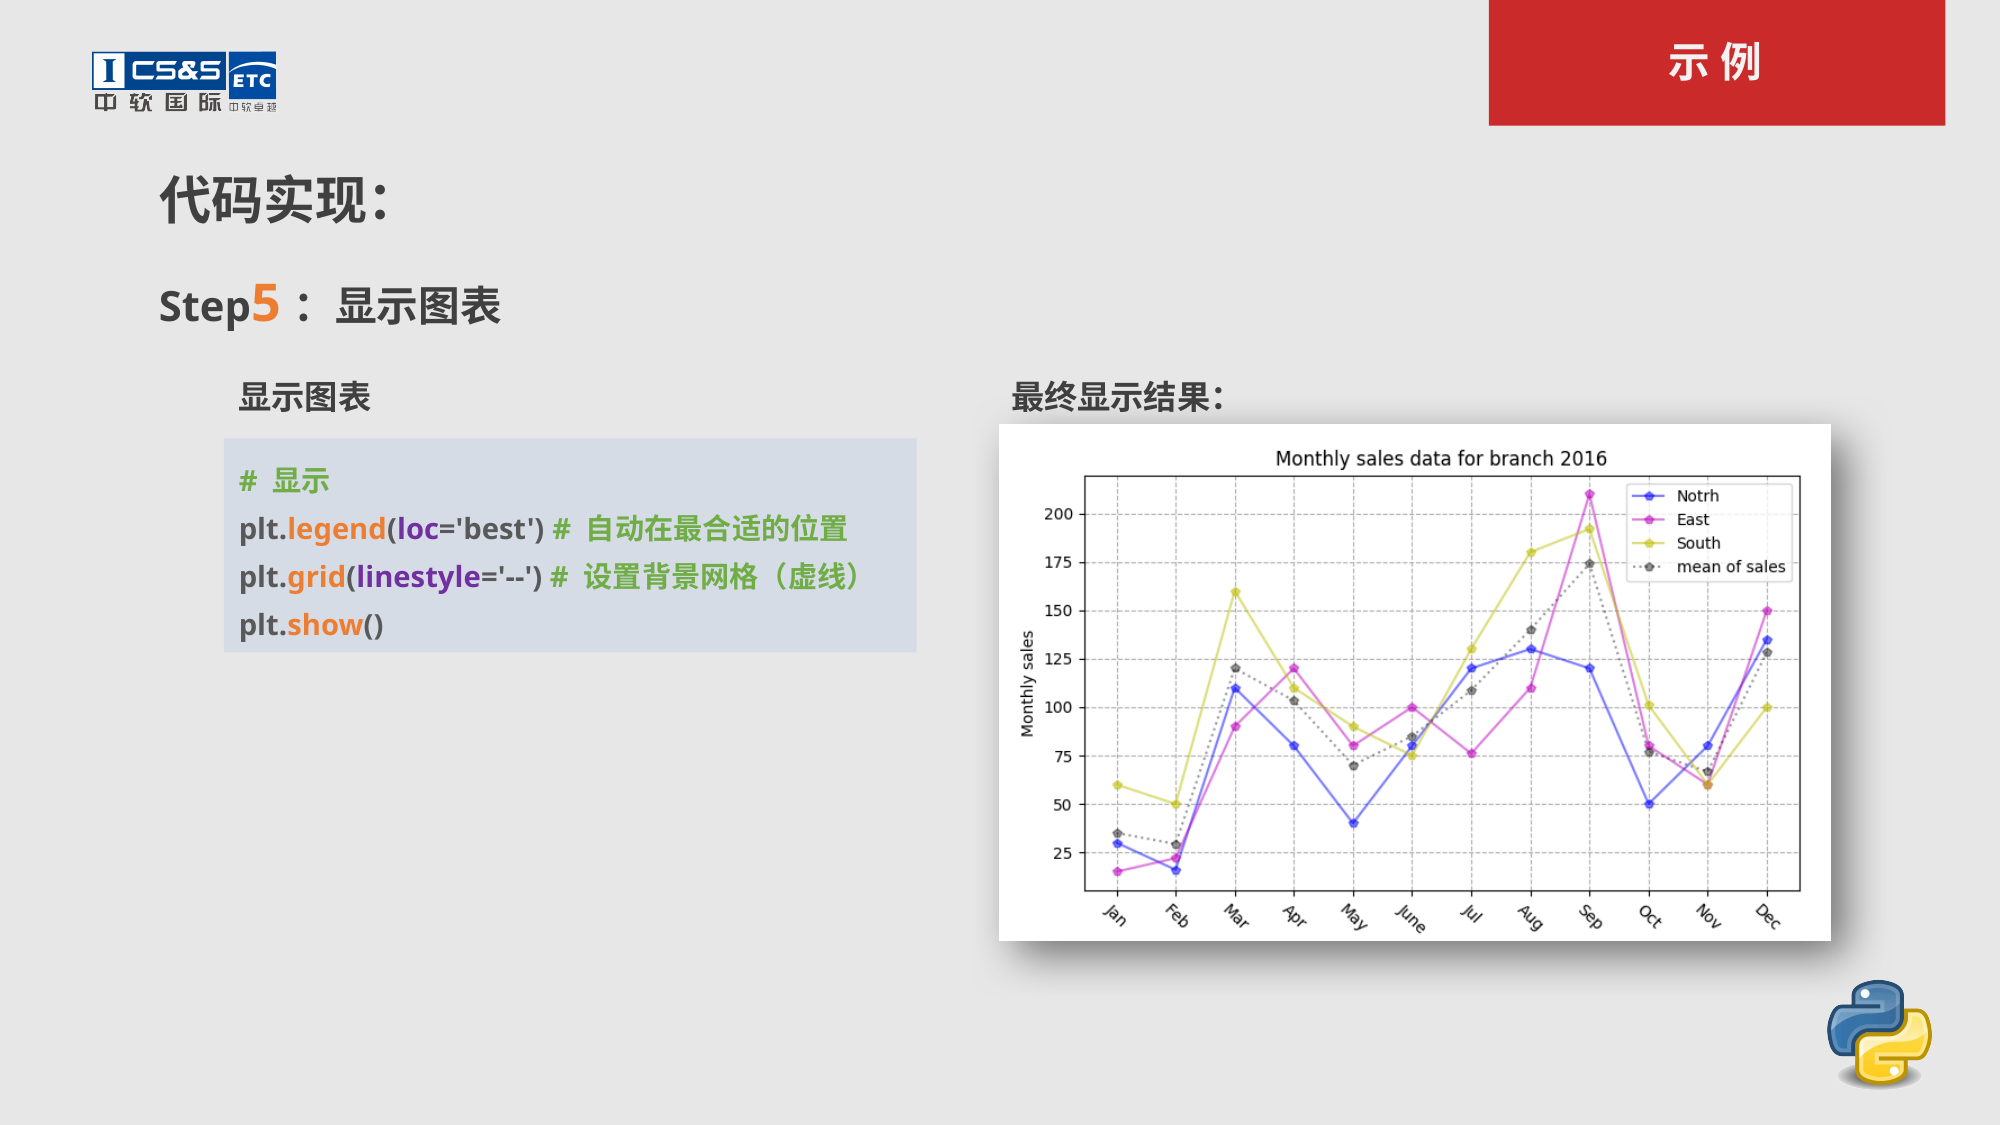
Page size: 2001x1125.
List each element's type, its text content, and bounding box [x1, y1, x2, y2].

text_box Step5：显示图表 [144, 261, 1046, 340]
picture [1820, 977, 1939, 1095]
text_box # 显示 plt.legend(loc='best') # 自动在最合适的位置 plt.grid(linestyle='--') # 设置背景网格（虚线） plt.show() [223, 438, 917, 653]
text_box 示 例 [1490, 34, 1941, 98]
text_box 显示图表 [223, 348, 748, 424]
picture [999, 424, 1831, 941]
picture [90, 49, 278, 114]
text_box 最终显示结果： [996, 348, 1521, 424]
text_box 代码实现： [144, 160, 435, 238]
